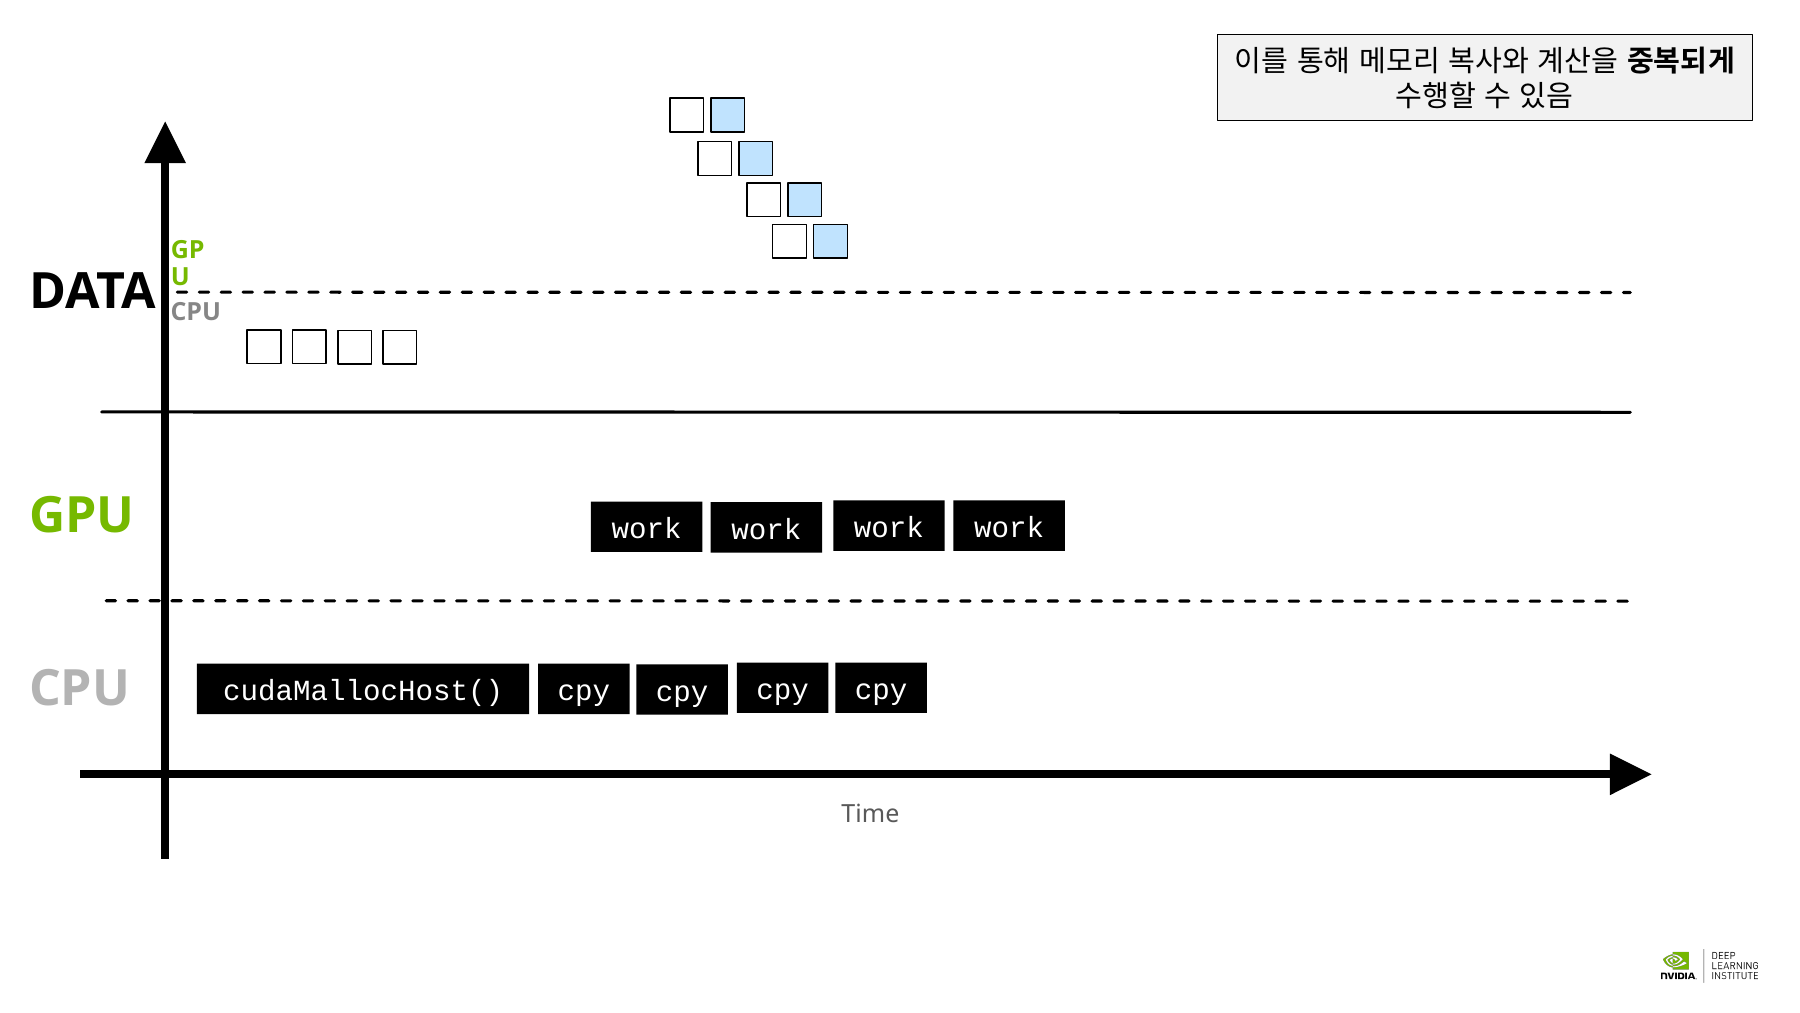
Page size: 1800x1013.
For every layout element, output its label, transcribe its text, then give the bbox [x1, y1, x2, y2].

picture [1661, 949, 1758, 983]
text_box CPU [155, 299, 160, 334]
text_box DATA [14, 257, 155, 328]
text_box cpy [736, 662, 829, 713]
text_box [669, 97, 848, 259]
text_box CPU [14, 653, 160, 724]
text_box Time [826, 789, 915, 835]
text_box cpy [538, 663, 630, 715]
text_box cpy [636, 664, 728, 715]
text_box GPU [155, 256, 160, 299]
text_box CPU [170, 299, 238, 334]
text_box 이를 통해 메모리 복사와 계산을 중복되게 수행할 수 있음 [1217, 34, 1753, 121]
text_box cpy [835, 662, 927, 713]
text_box GPU [170, 256, 239, 299]
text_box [246, 329, 417, 365]
text_box GPU [14, 480, 160, 551]
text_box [590, 500, 1065, 553]
text_box cudaMallocHost() [196, 663, 530, 715]
